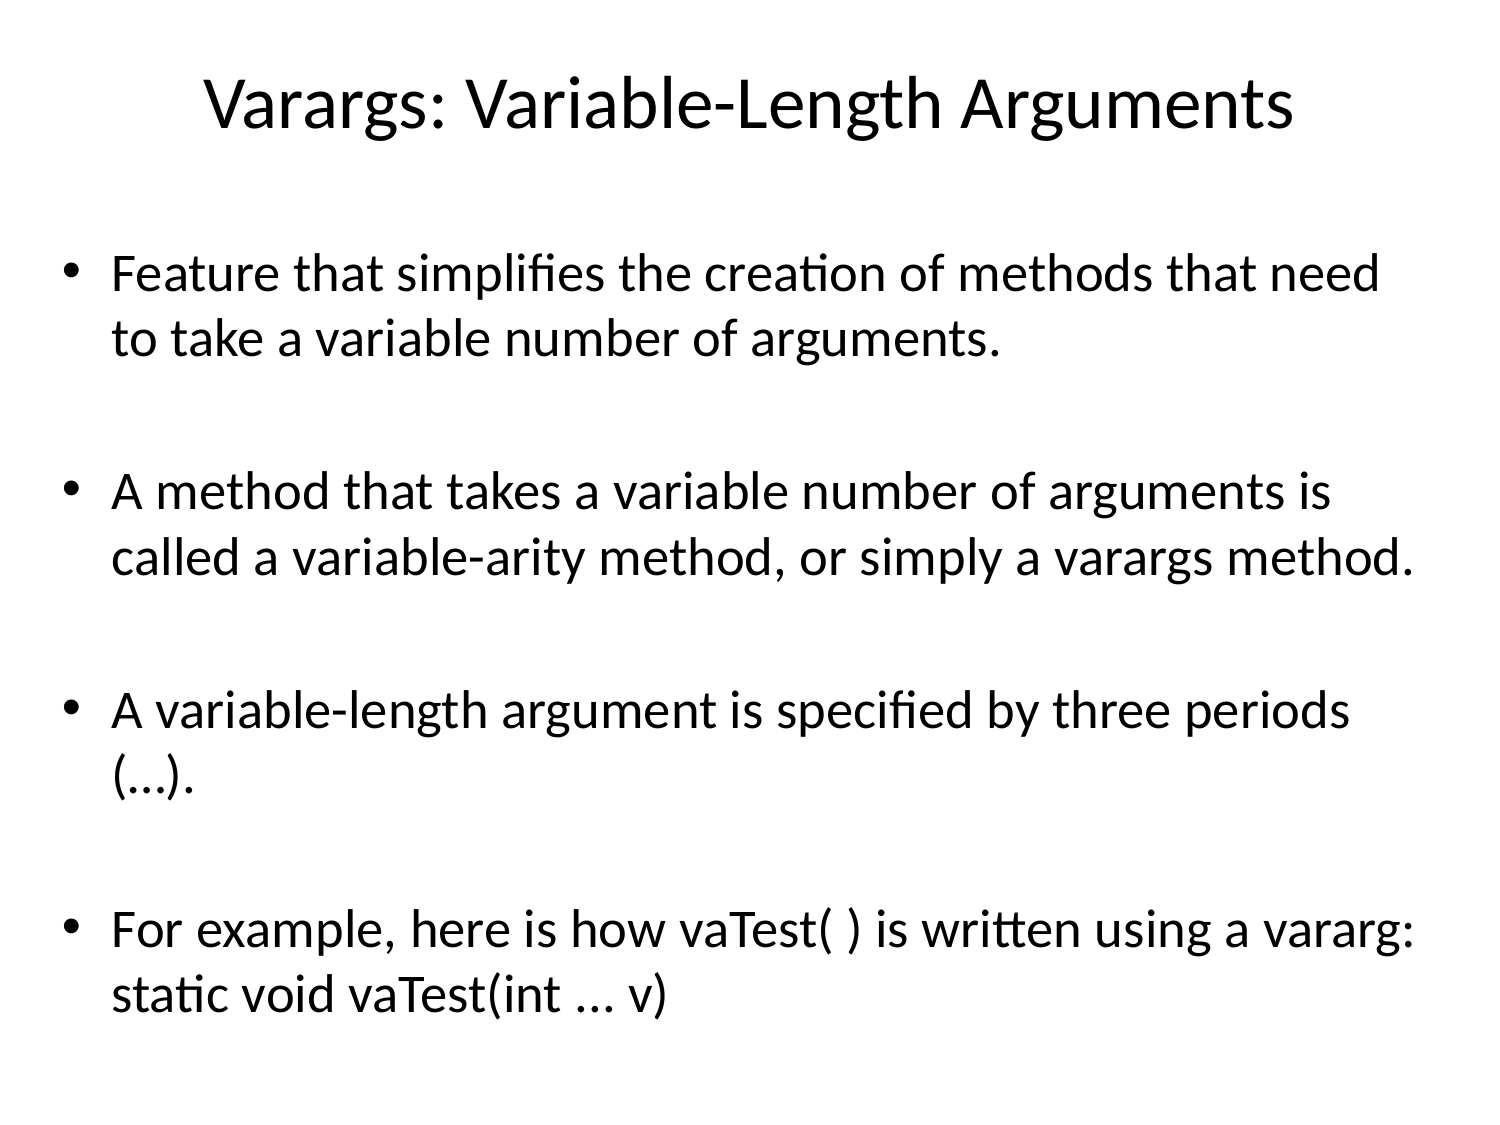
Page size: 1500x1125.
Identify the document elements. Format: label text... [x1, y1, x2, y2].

list Feature that simplifies the creation of methods that need to take a variable number of arguments. A method that takes a variable number of arguments is called a variable-arity method, or simply a varargs method. A variable-length argument is specified by three periods (…). For example, here is how vaTest( ) is written using a vararg: static void vaTest(int ... v) [46, 152, 1454, 1090]
title Varargs: Variable-Length Arguments [75, 45, 1425, 152]
